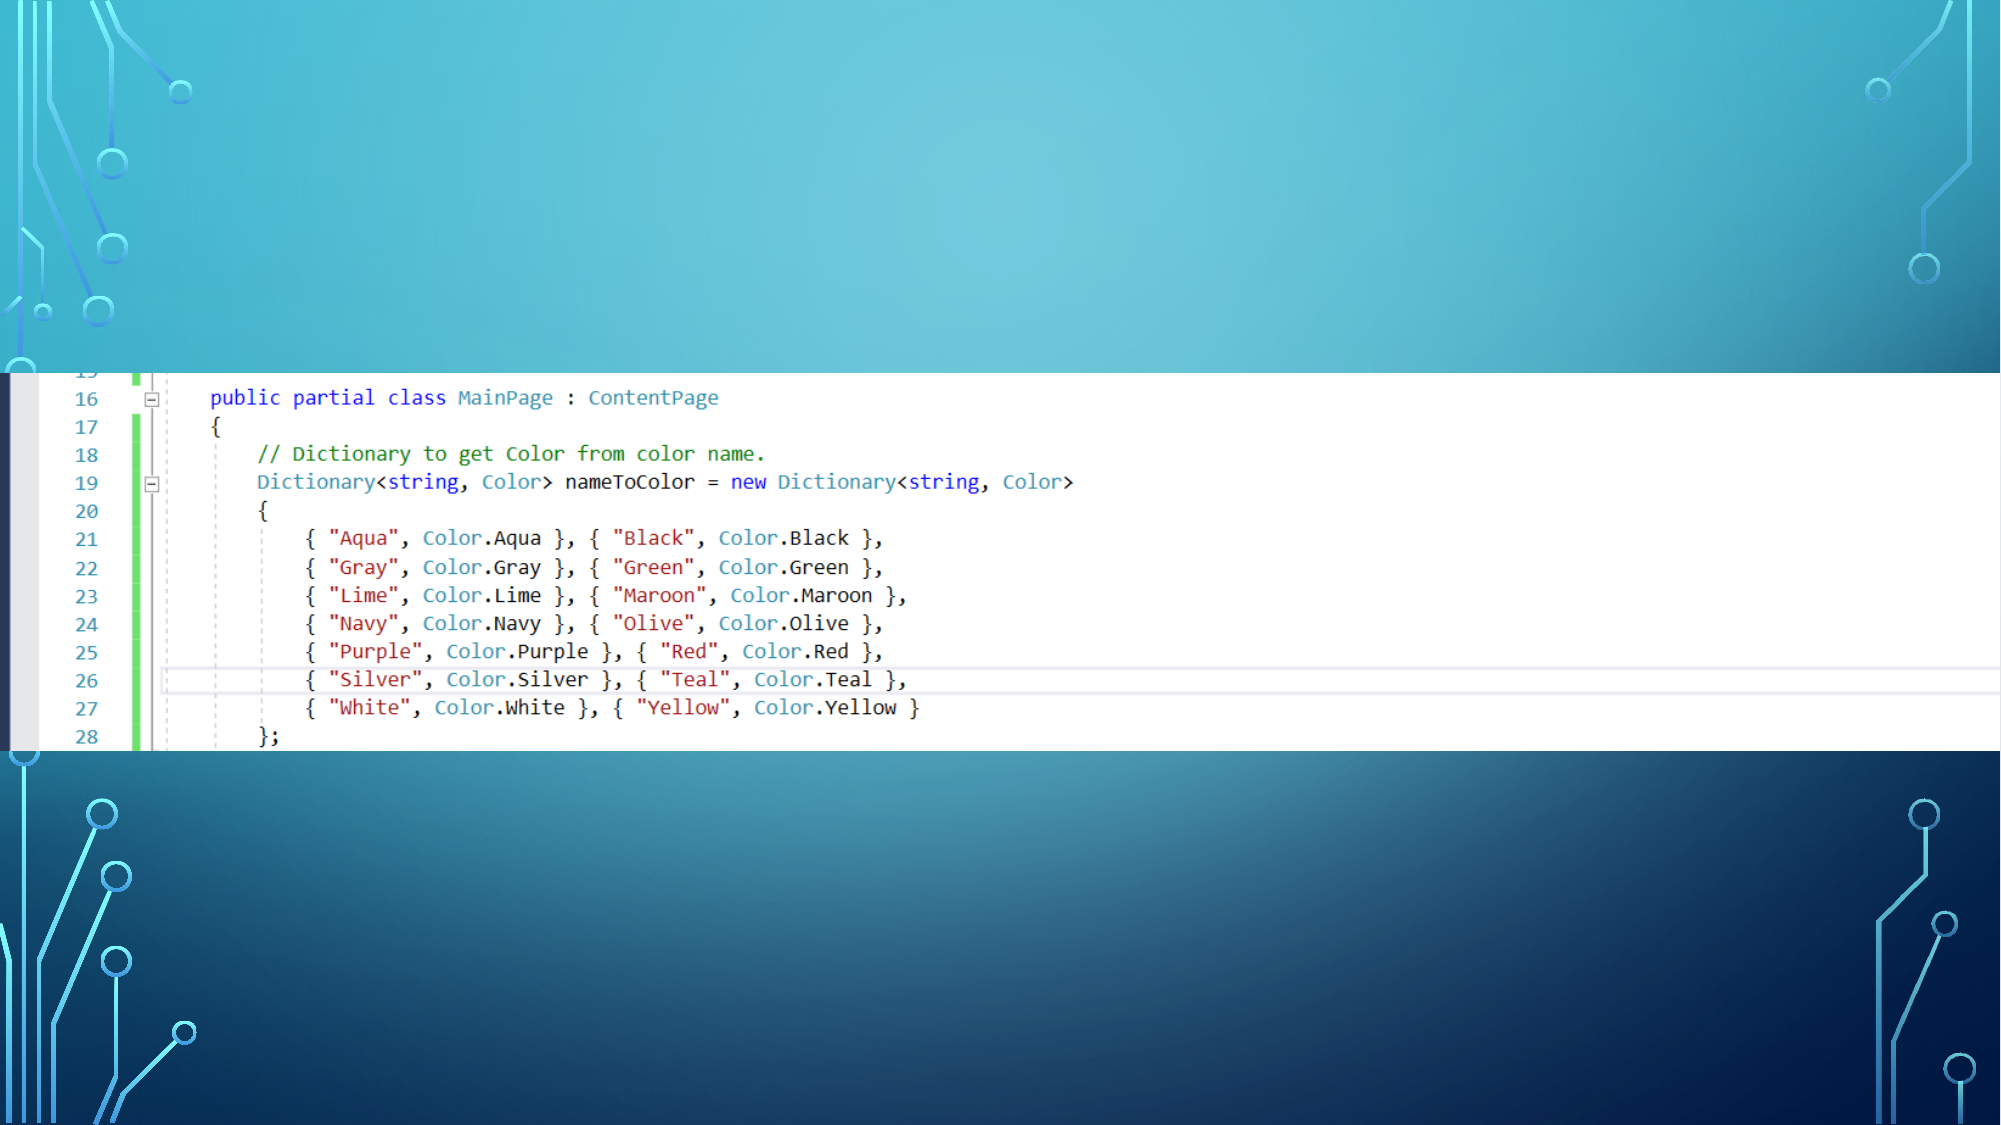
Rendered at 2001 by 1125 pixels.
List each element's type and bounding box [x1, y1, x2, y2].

picture [0, 373, 2000, 752]
